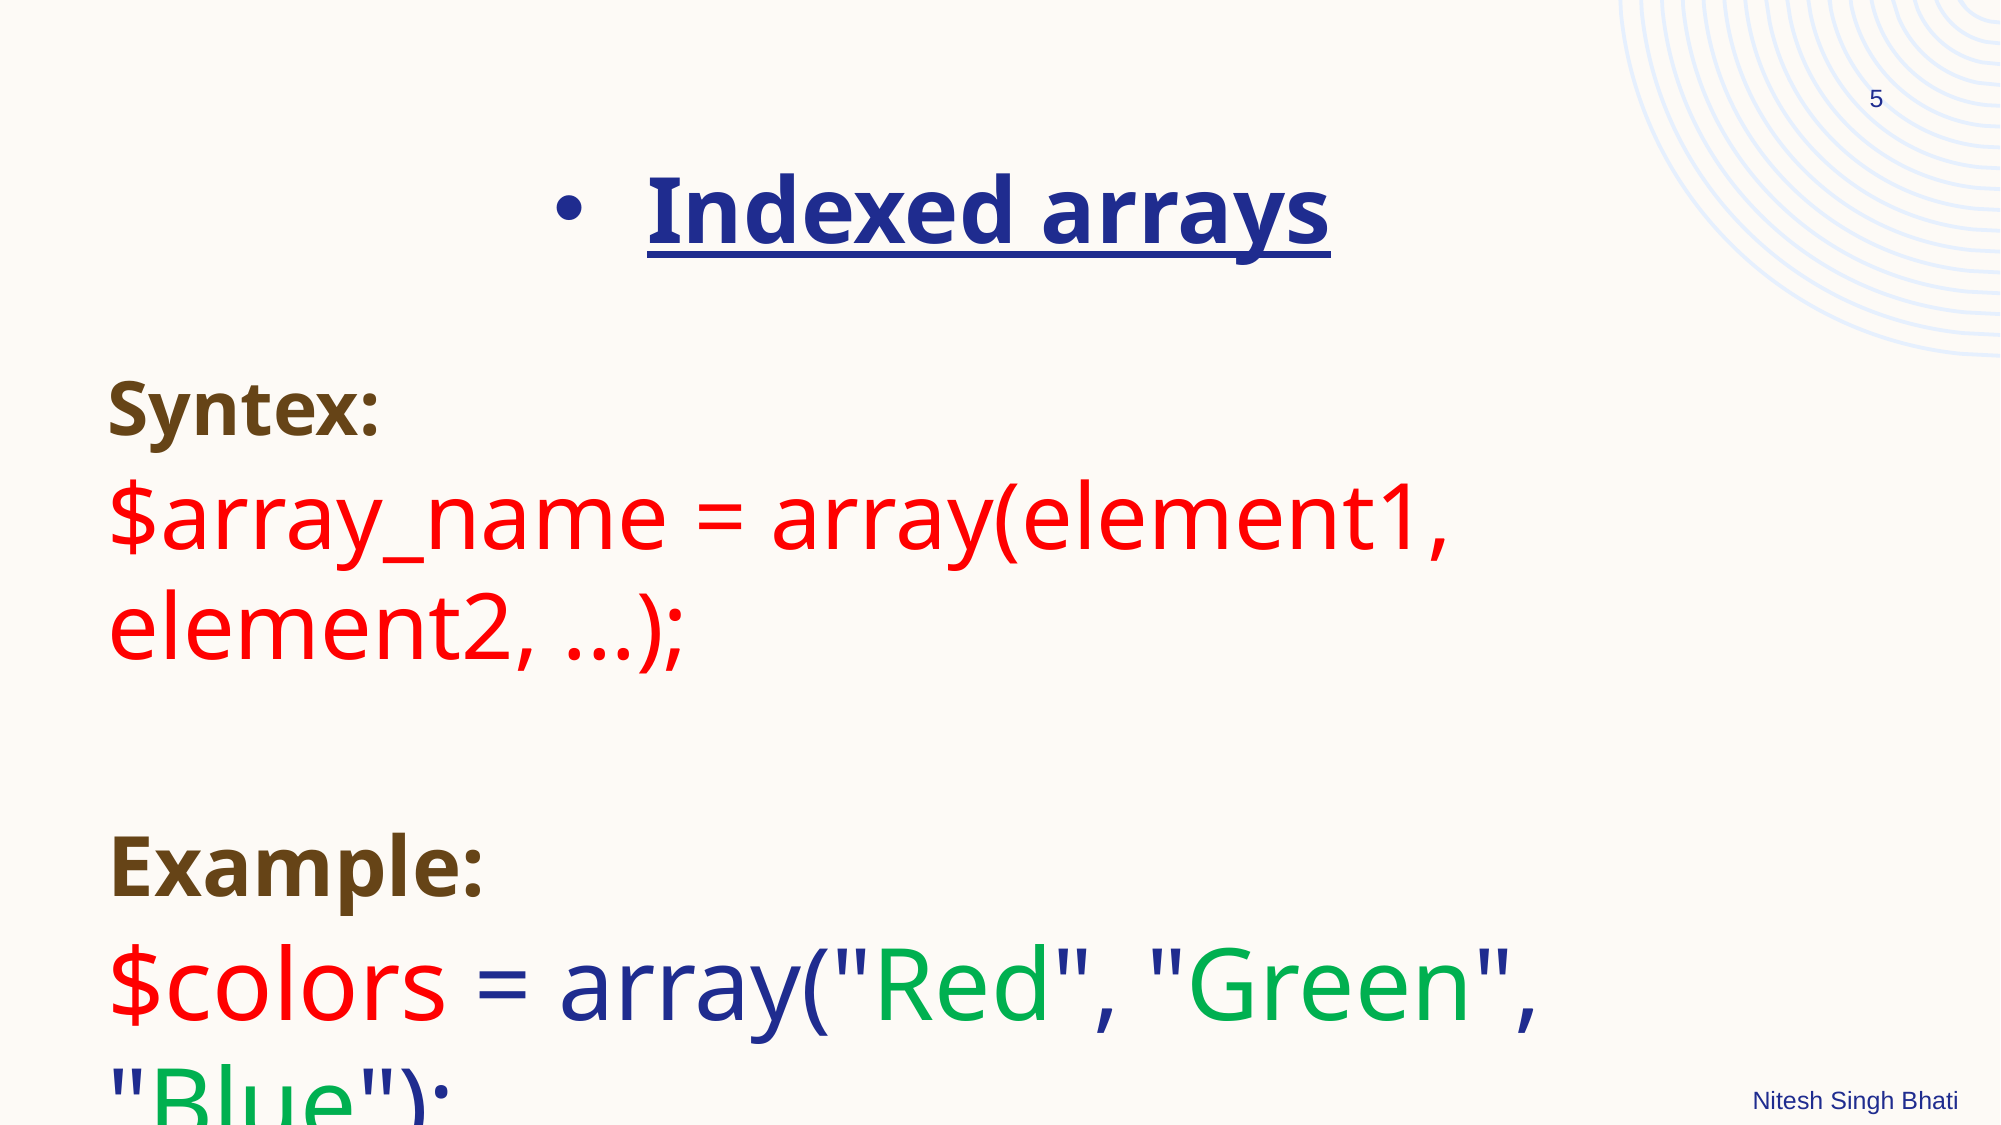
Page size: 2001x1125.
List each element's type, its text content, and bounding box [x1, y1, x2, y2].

title Indexed arrays [67, 144, 1818, 271]
footer Nitesh Singh Bhati [1737, 1077, 2000, 1122]
slide_number 5 [1795, 75, 1958, 120]
list Syntex: $array_name = array(element1, element2, ...); Example: $colors = array("Red", "Green", "Blue"); [92, 352, 1876, 995]
